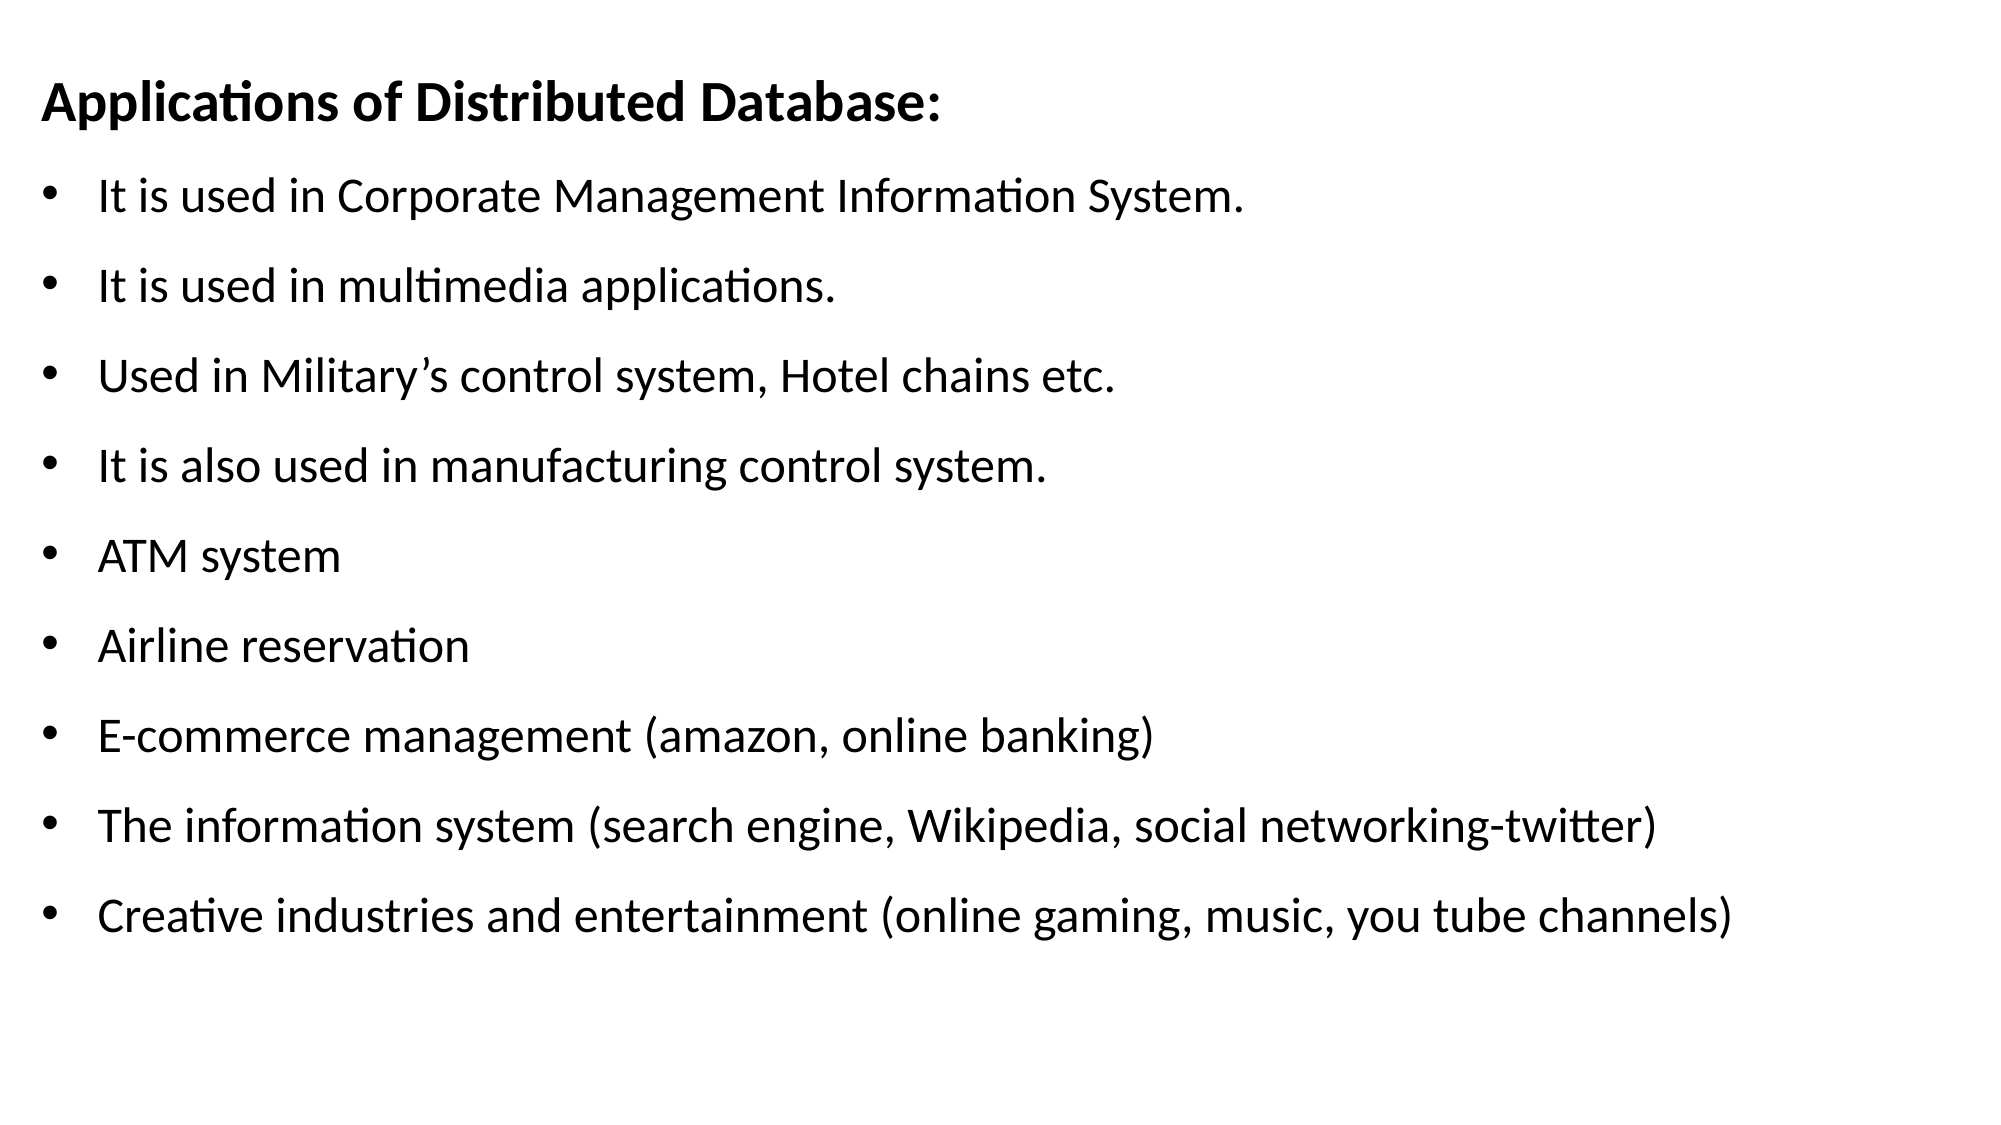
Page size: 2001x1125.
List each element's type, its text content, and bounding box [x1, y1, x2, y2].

text_box Applications of Distributed Database: It is used in Corporate Management Information System. It is used in multimedia applications. Used in Military’s control system, Hotel chains etc. It is also used in manufacturing control system. ATM system Airline reservation E-commerce management (amazon, online banking) The information system (search engine, Wikipedia, social networking-twitter) Creative industries and entertainment (online gaming, music, you tube channels) [26, 20, 1947, 950]
